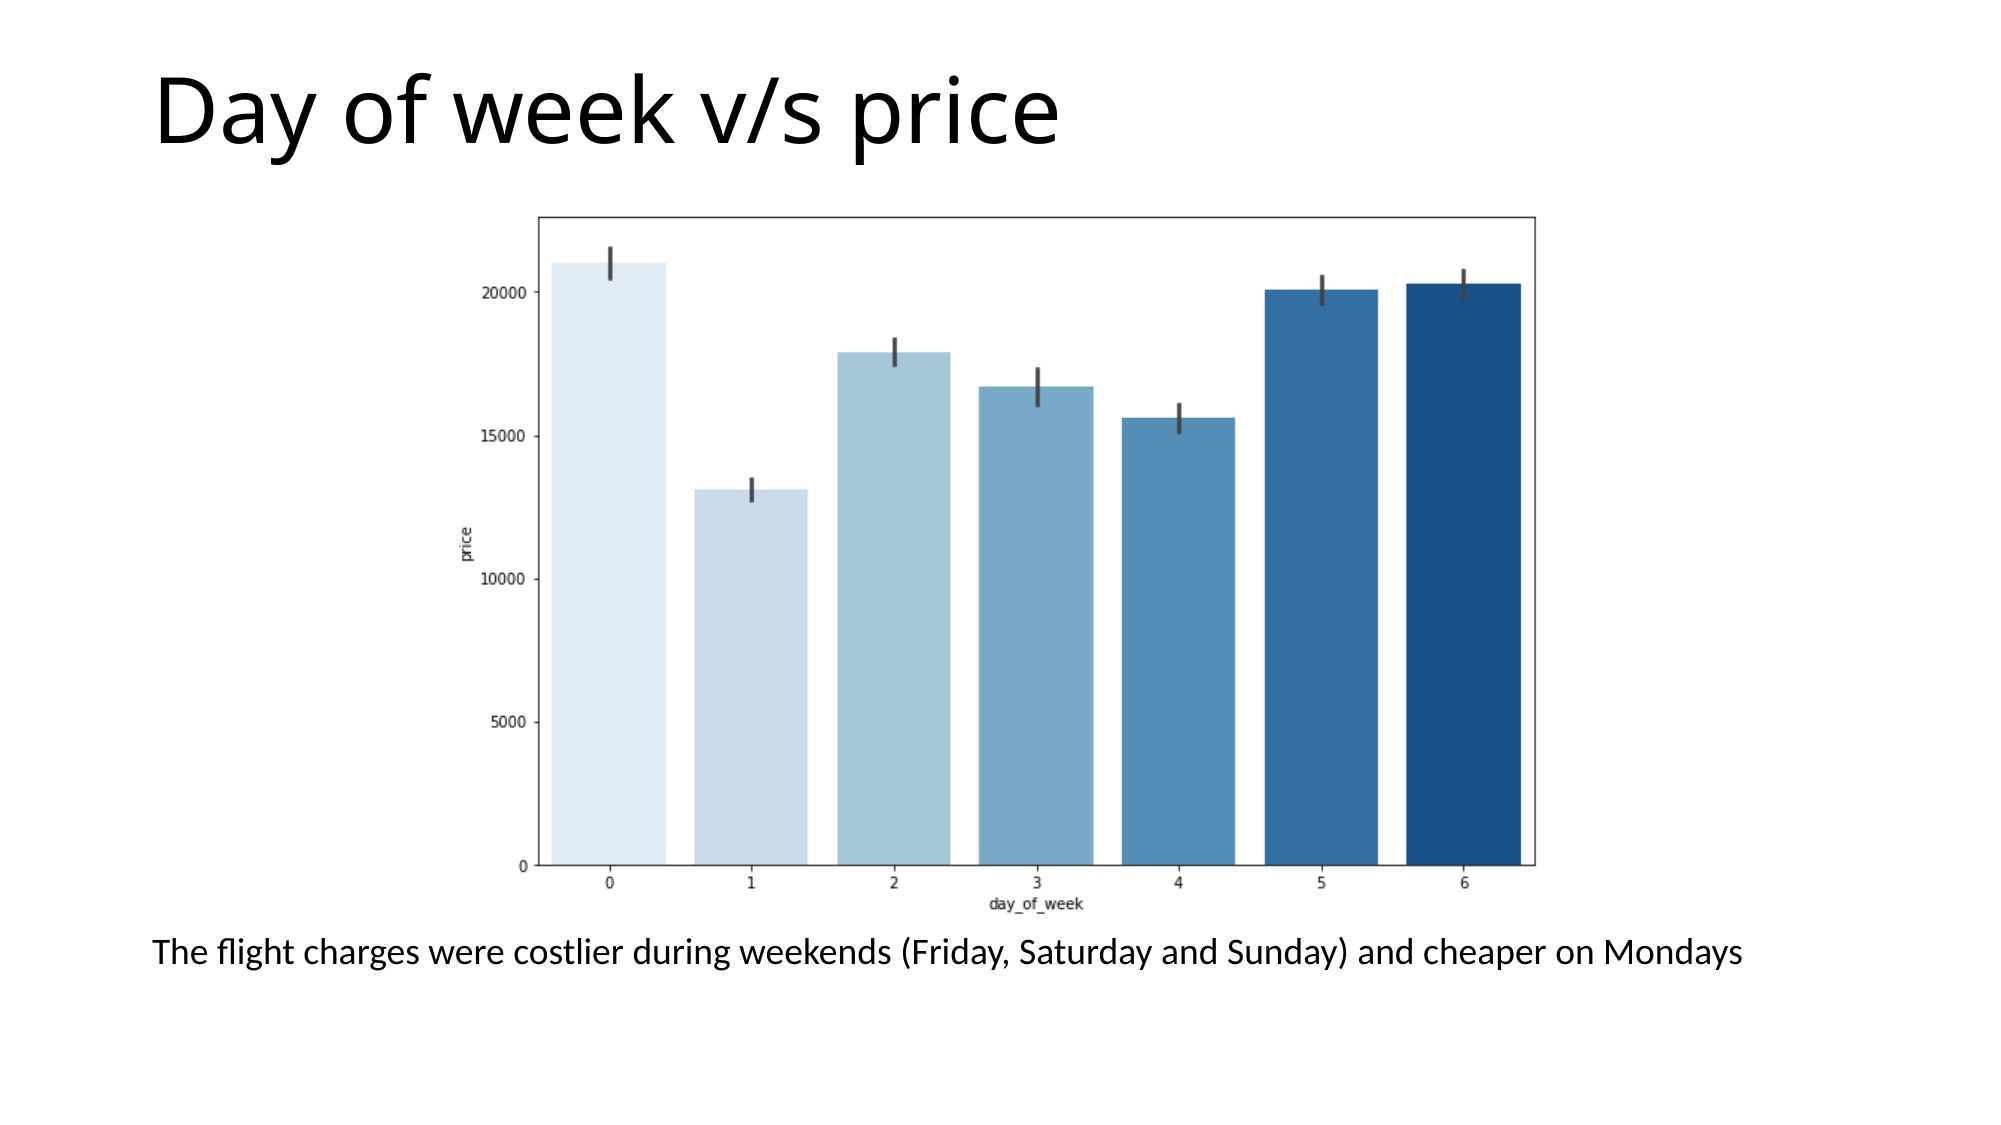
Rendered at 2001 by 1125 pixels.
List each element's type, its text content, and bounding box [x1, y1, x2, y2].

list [446, 205, 1554, 920]
text_box The flight charges were costlier during weekends (Friday, Saturday and Sunday) and cheaper on Mondays [137, 919, 1863, 980]
title Day of week v/s price [137, 59, 1863, 278]
